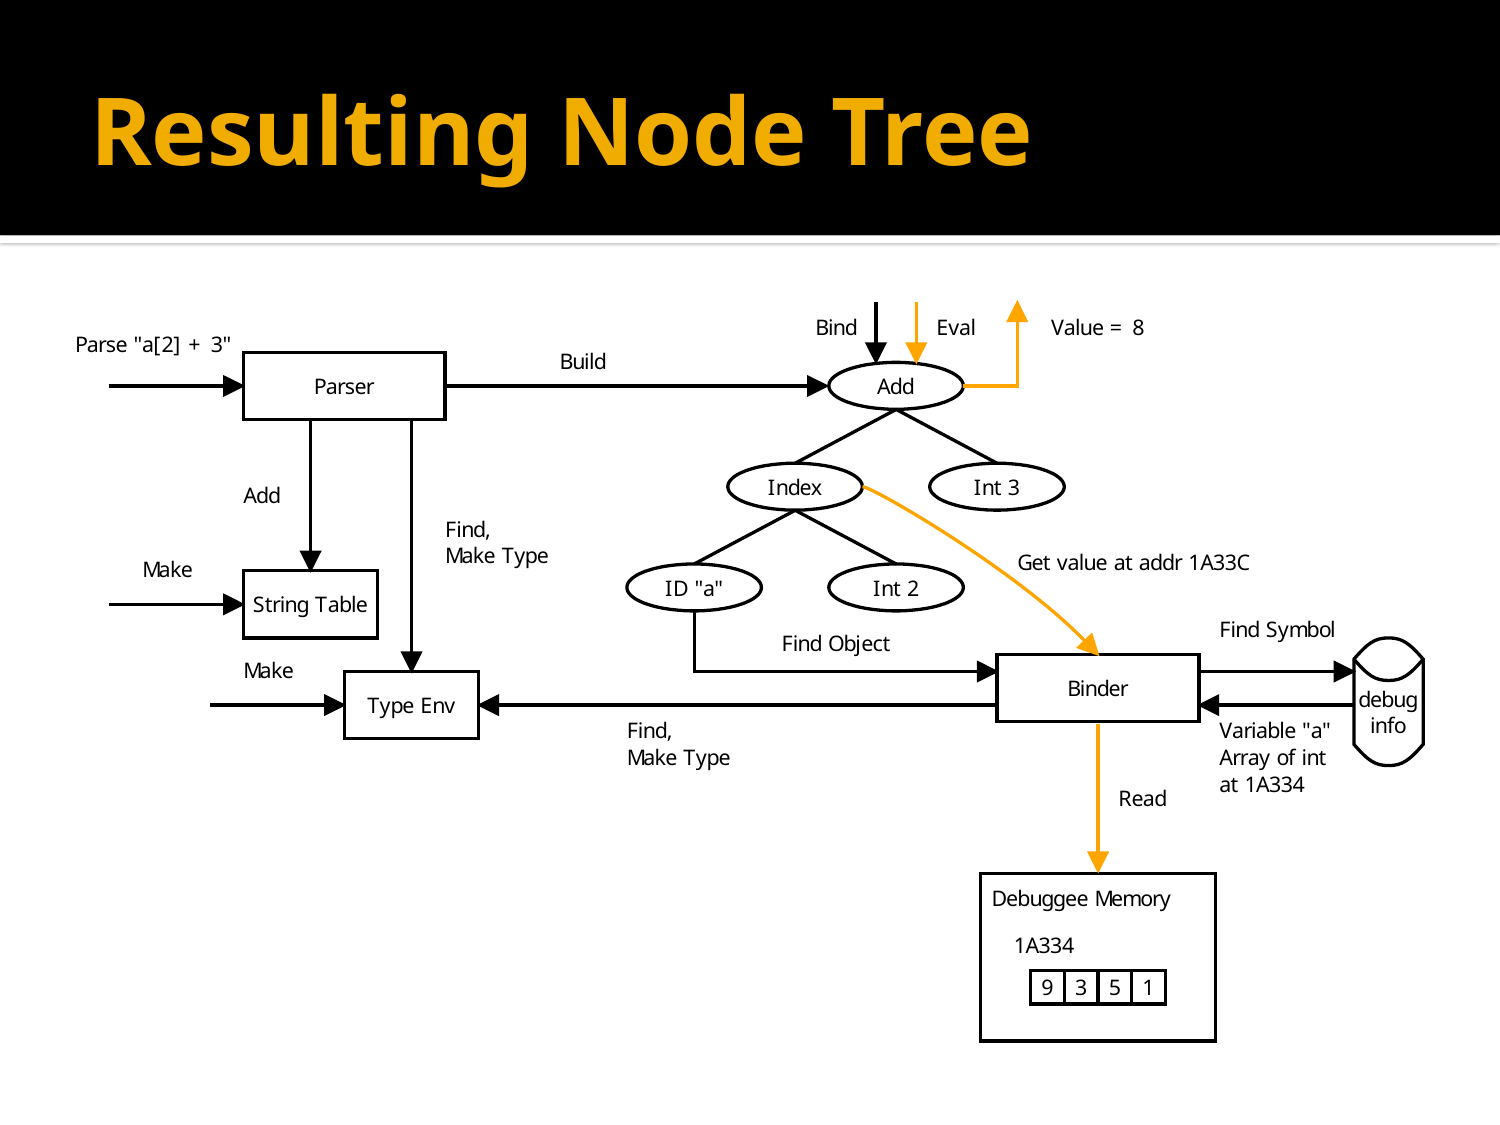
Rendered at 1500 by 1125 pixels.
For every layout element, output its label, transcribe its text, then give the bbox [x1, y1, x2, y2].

title Resulting Node Tree [75, 25, 1425, 231]
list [74, 298, 1425, 1043]
